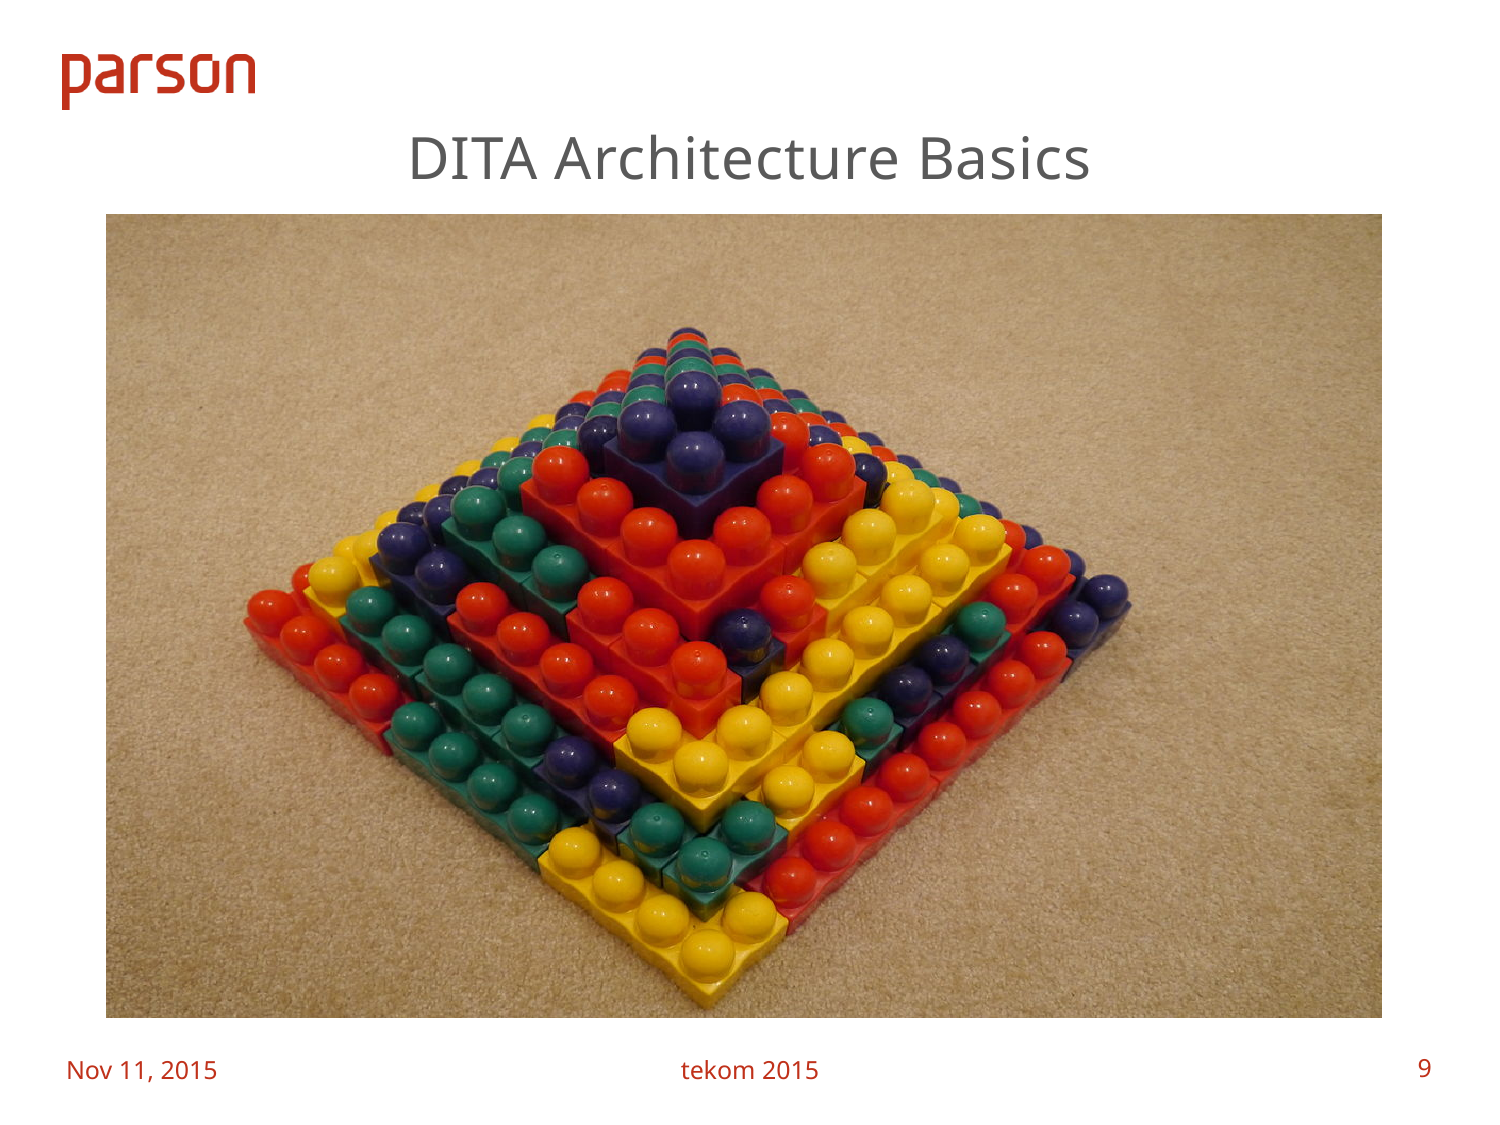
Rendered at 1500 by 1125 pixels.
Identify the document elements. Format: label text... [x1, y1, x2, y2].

picture [105, 214, 1383, 1018]
picture [62, 54, 255, 110]
title DITA Architecture Basics [53, 113, 1447, 185]
